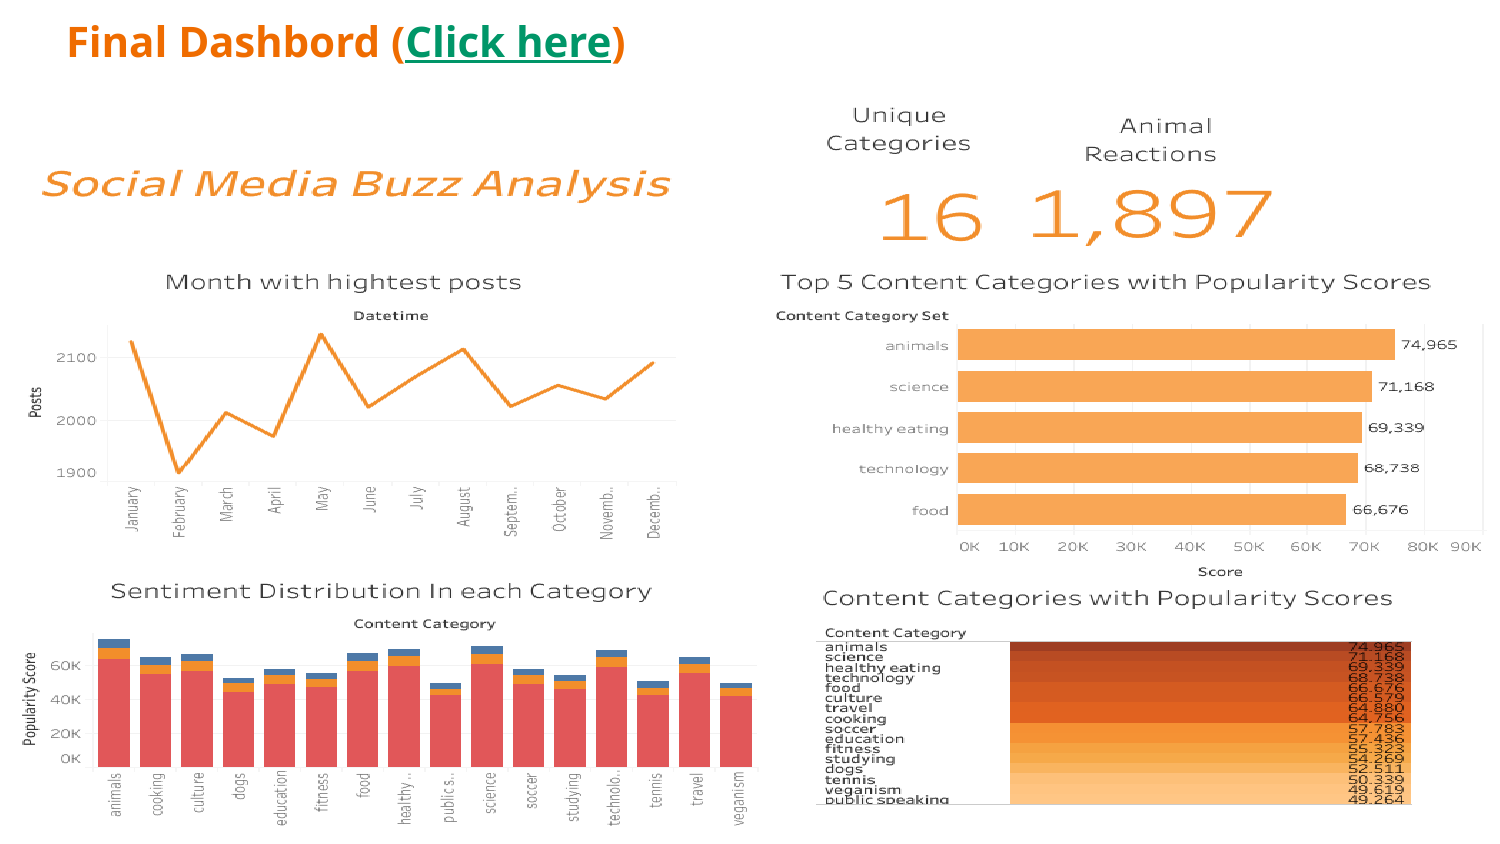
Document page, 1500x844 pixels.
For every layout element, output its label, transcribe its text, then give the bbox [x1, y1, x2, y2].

picture [0, 87, 1500, 844]
title Final Dashbord (Click here) [51, 0, 1449, 86]
